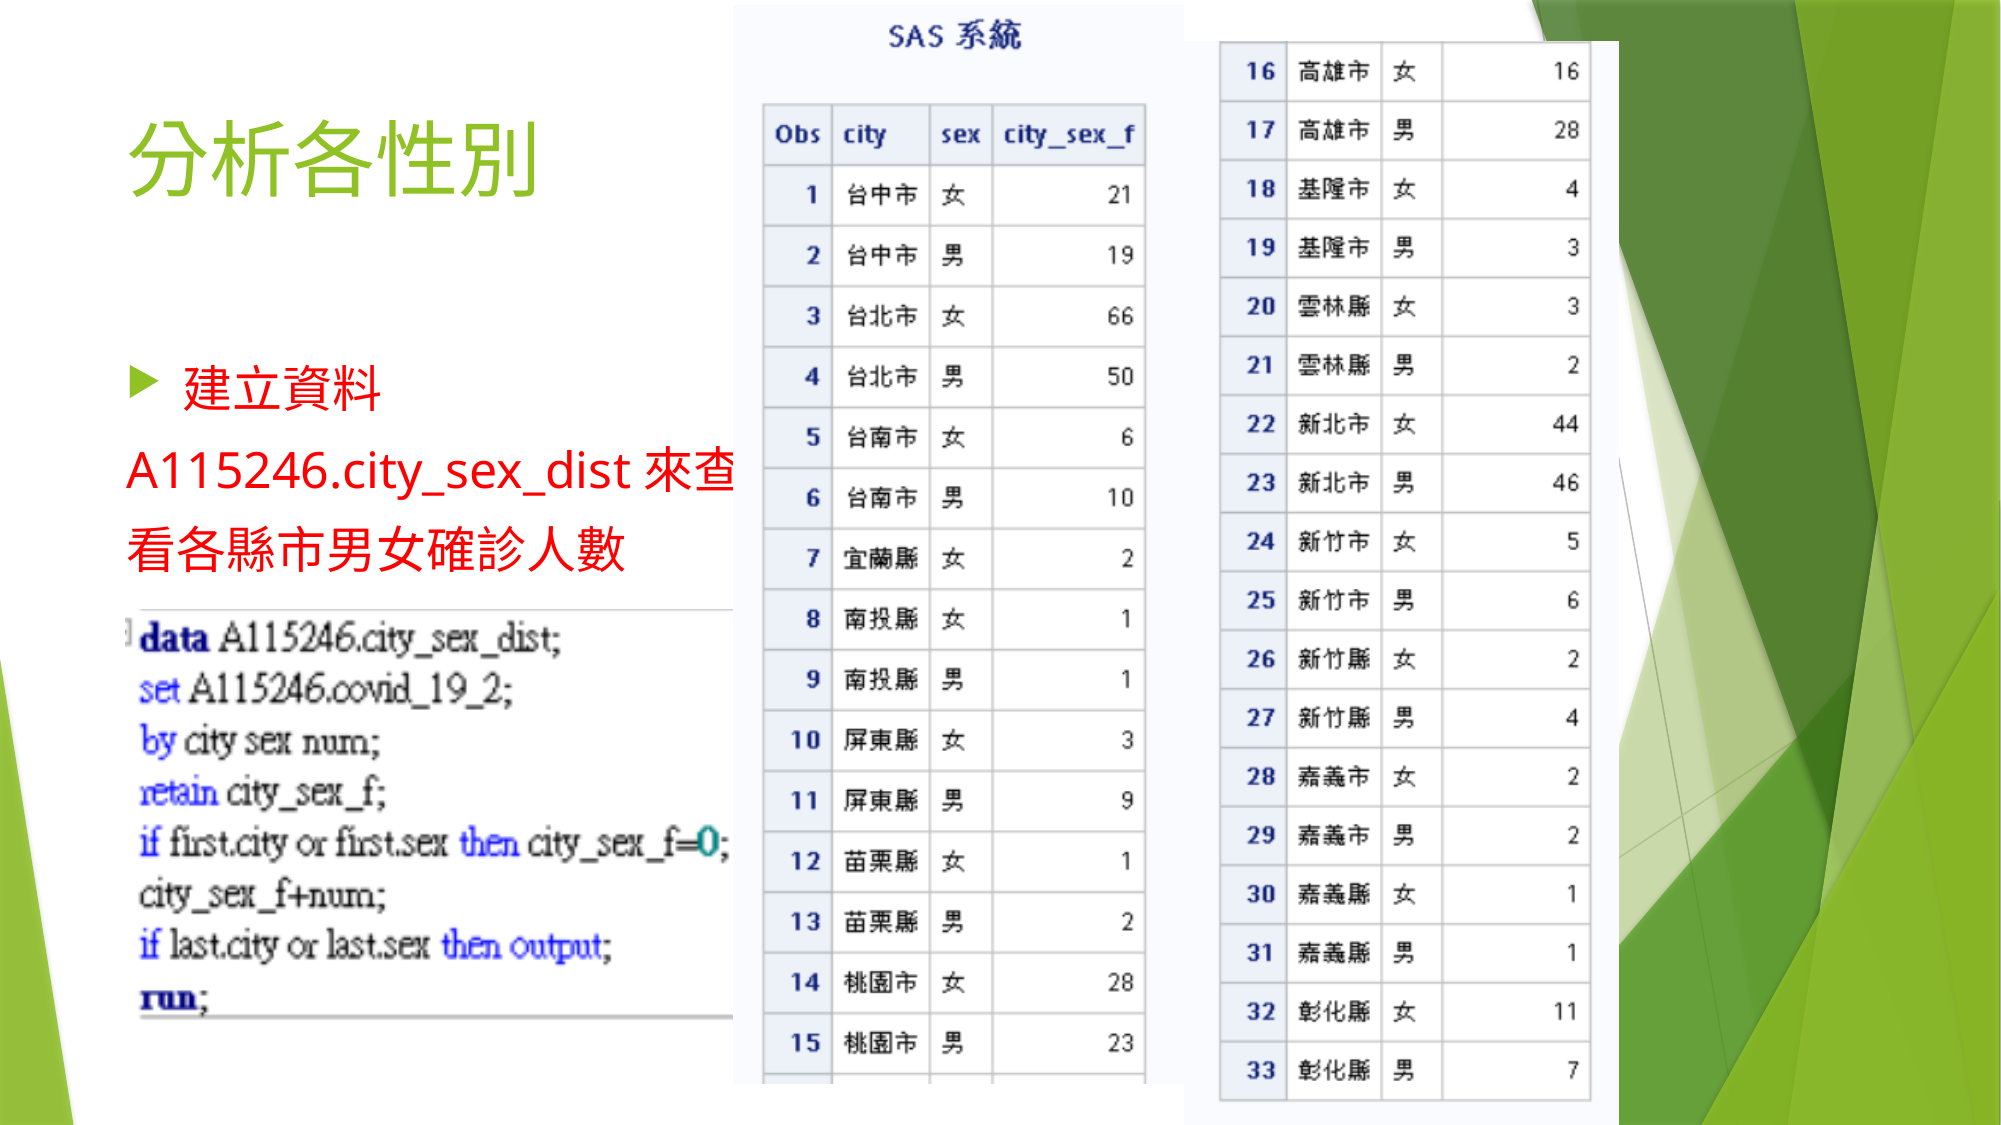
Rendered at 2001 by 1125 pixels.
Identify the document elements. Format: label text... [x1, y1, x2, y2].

title 分析各性別 [111, 99, 728, 317]
list 建立資料 A115246.city_sex_dist來查 看各縣市男女確診人數 [111, 349, 728, 987]
picture [124, 5, 1620, 1125]
